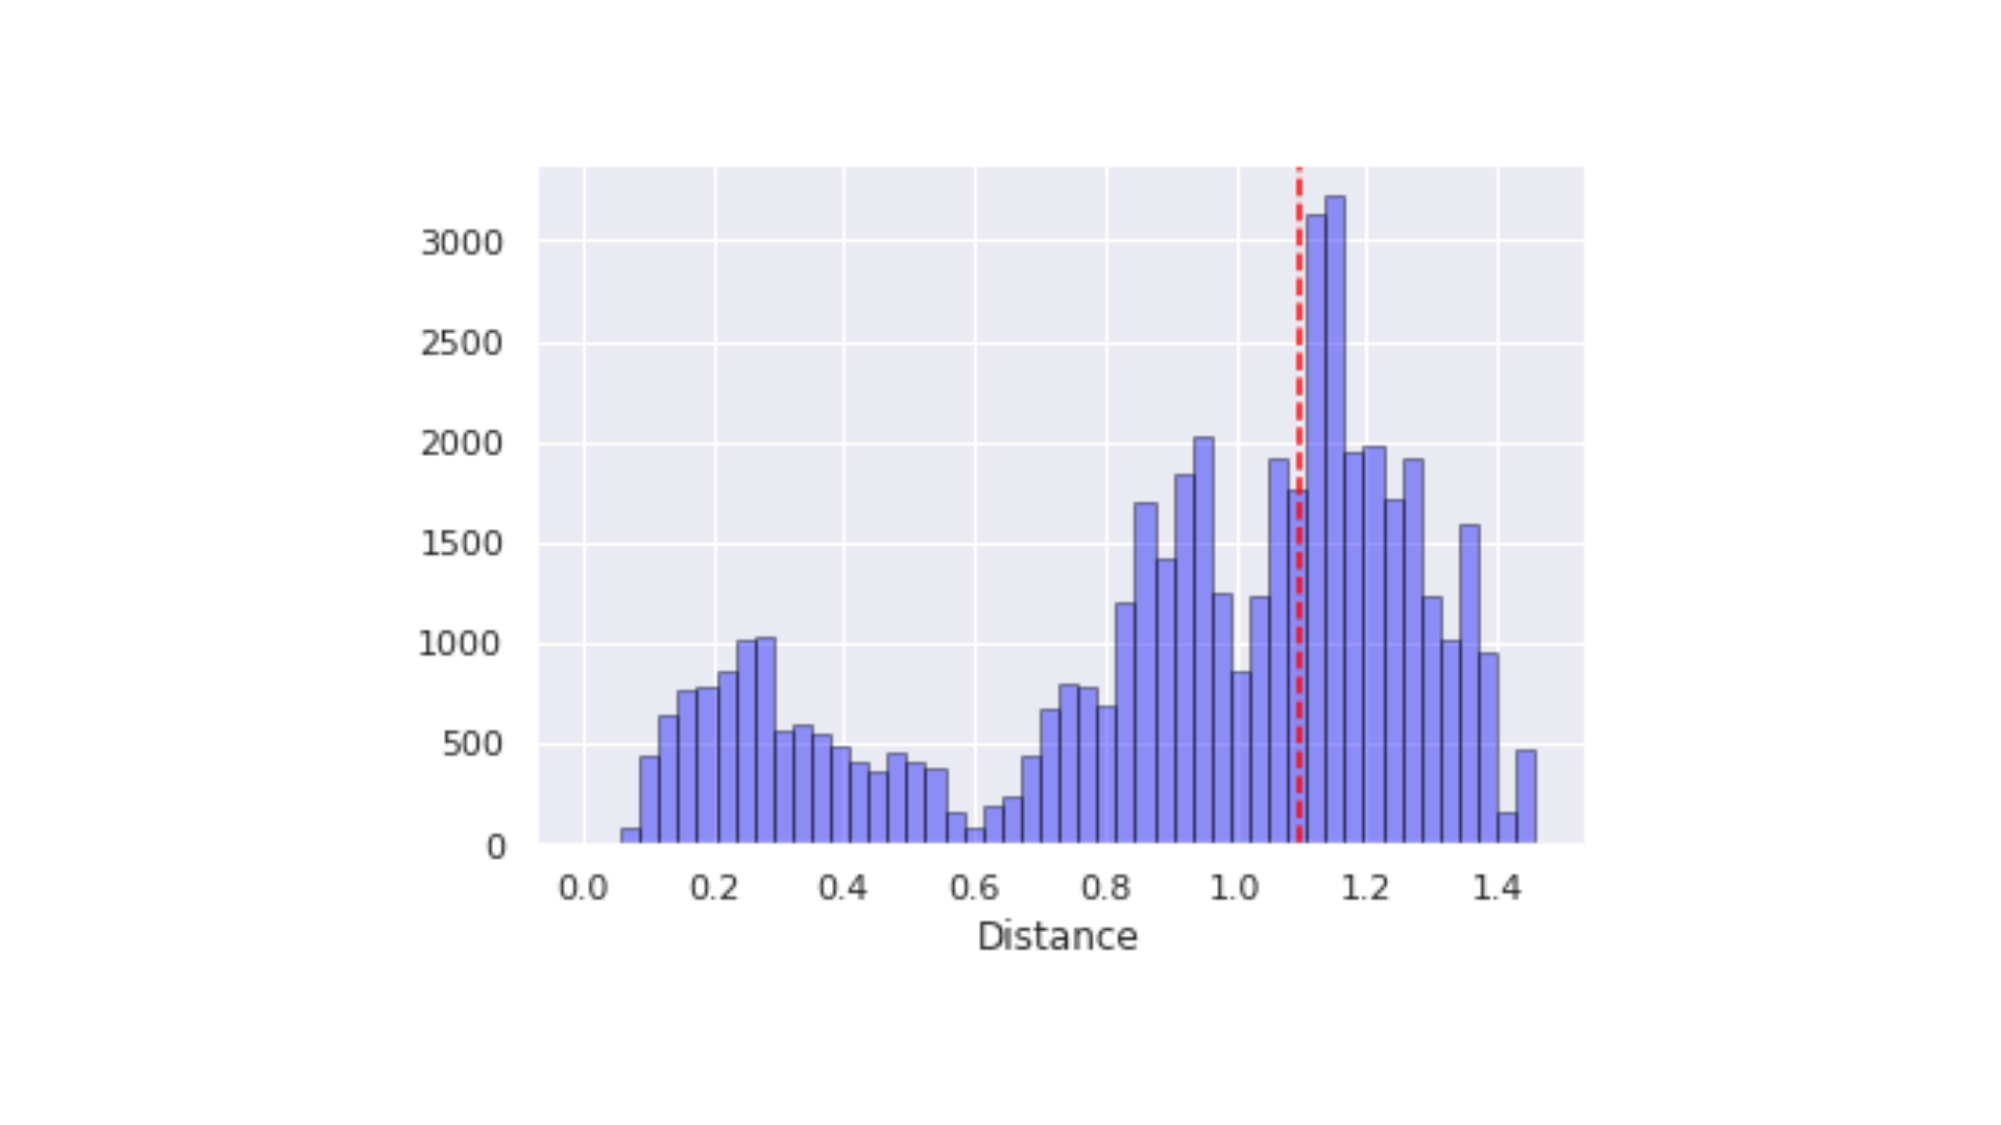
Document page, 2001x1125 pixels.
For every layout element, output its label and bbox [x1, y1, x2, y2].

picture [396, 143, 1604, 982]
